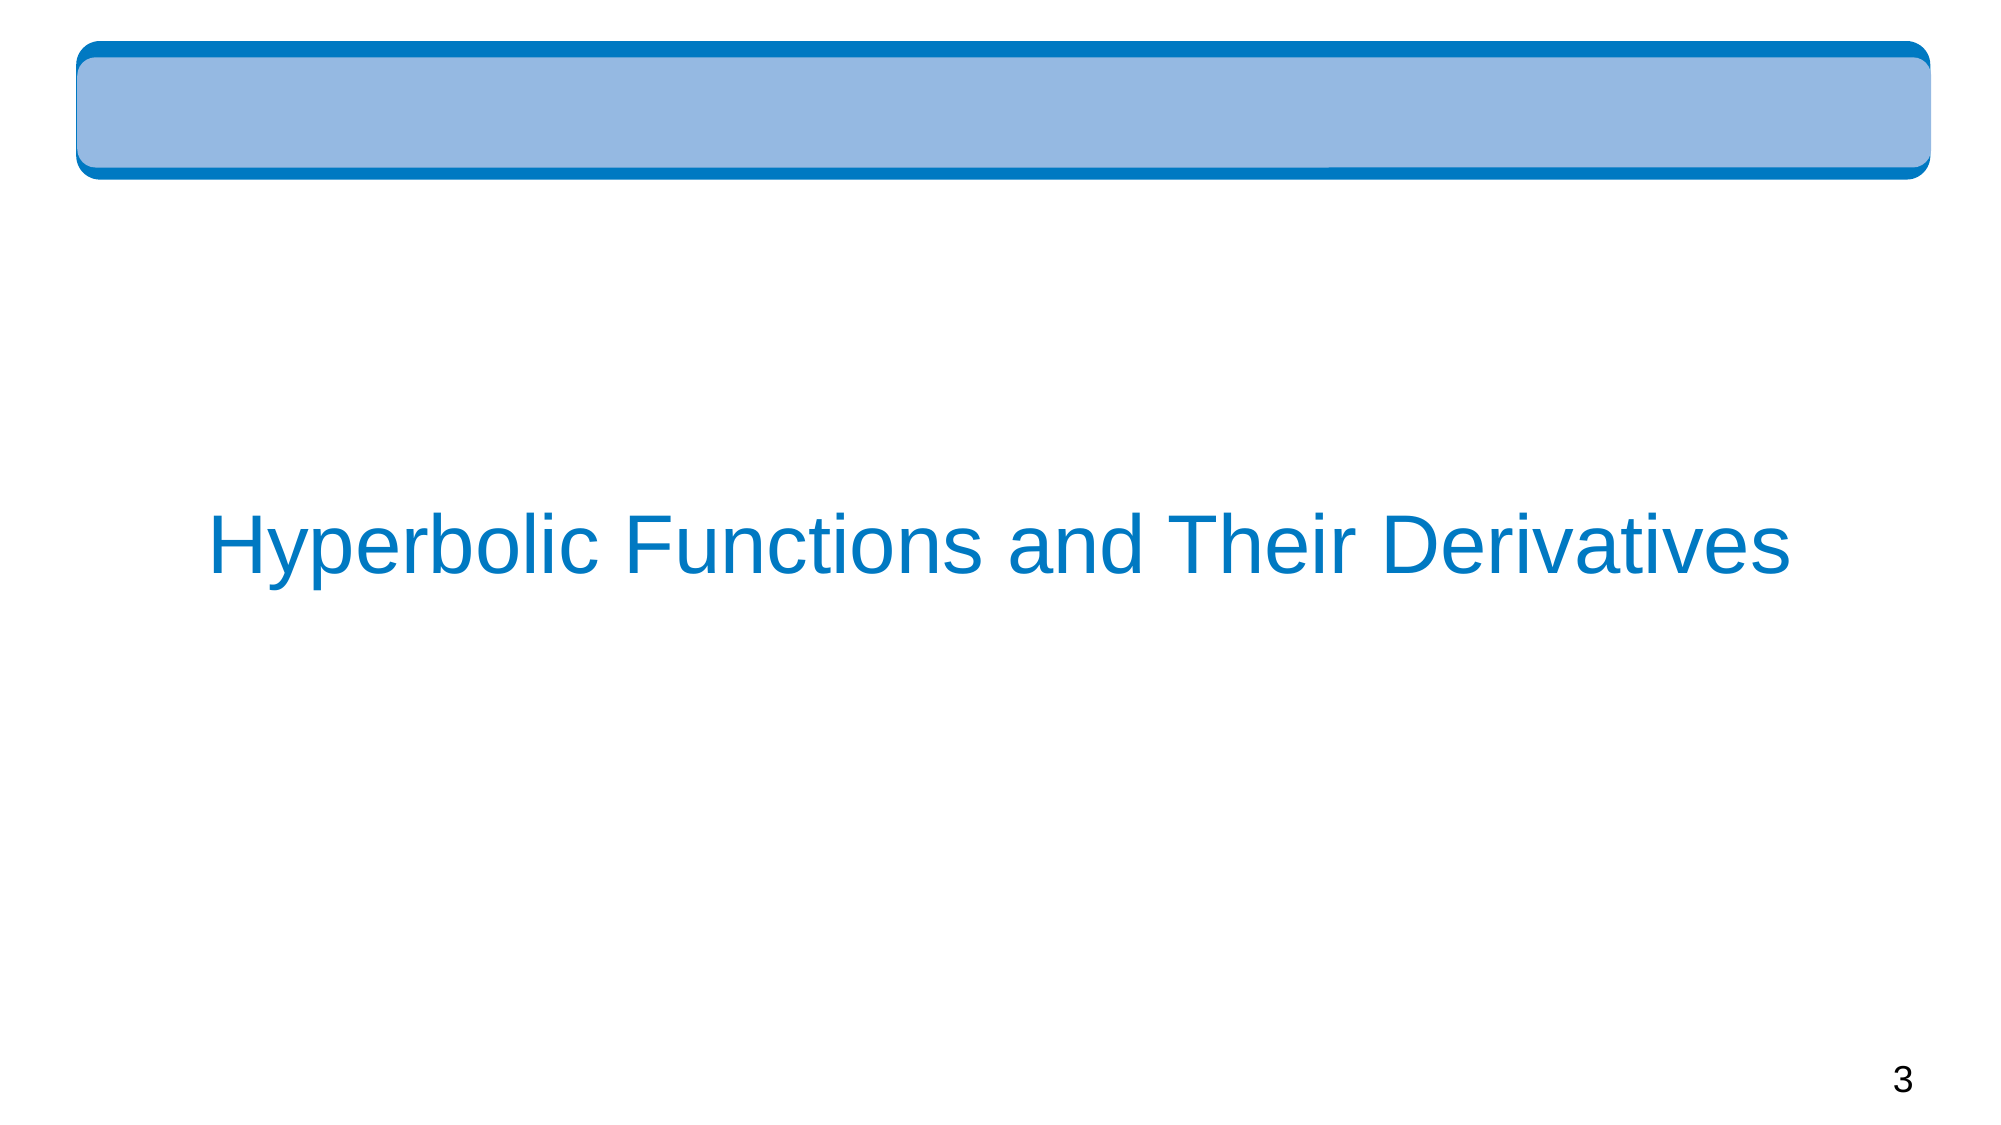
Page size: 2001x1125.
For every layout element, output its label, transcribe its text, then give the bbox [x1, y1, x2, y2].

title Hyperbolic Functions and Their Derivatives [137, 502, 1863, 687]
